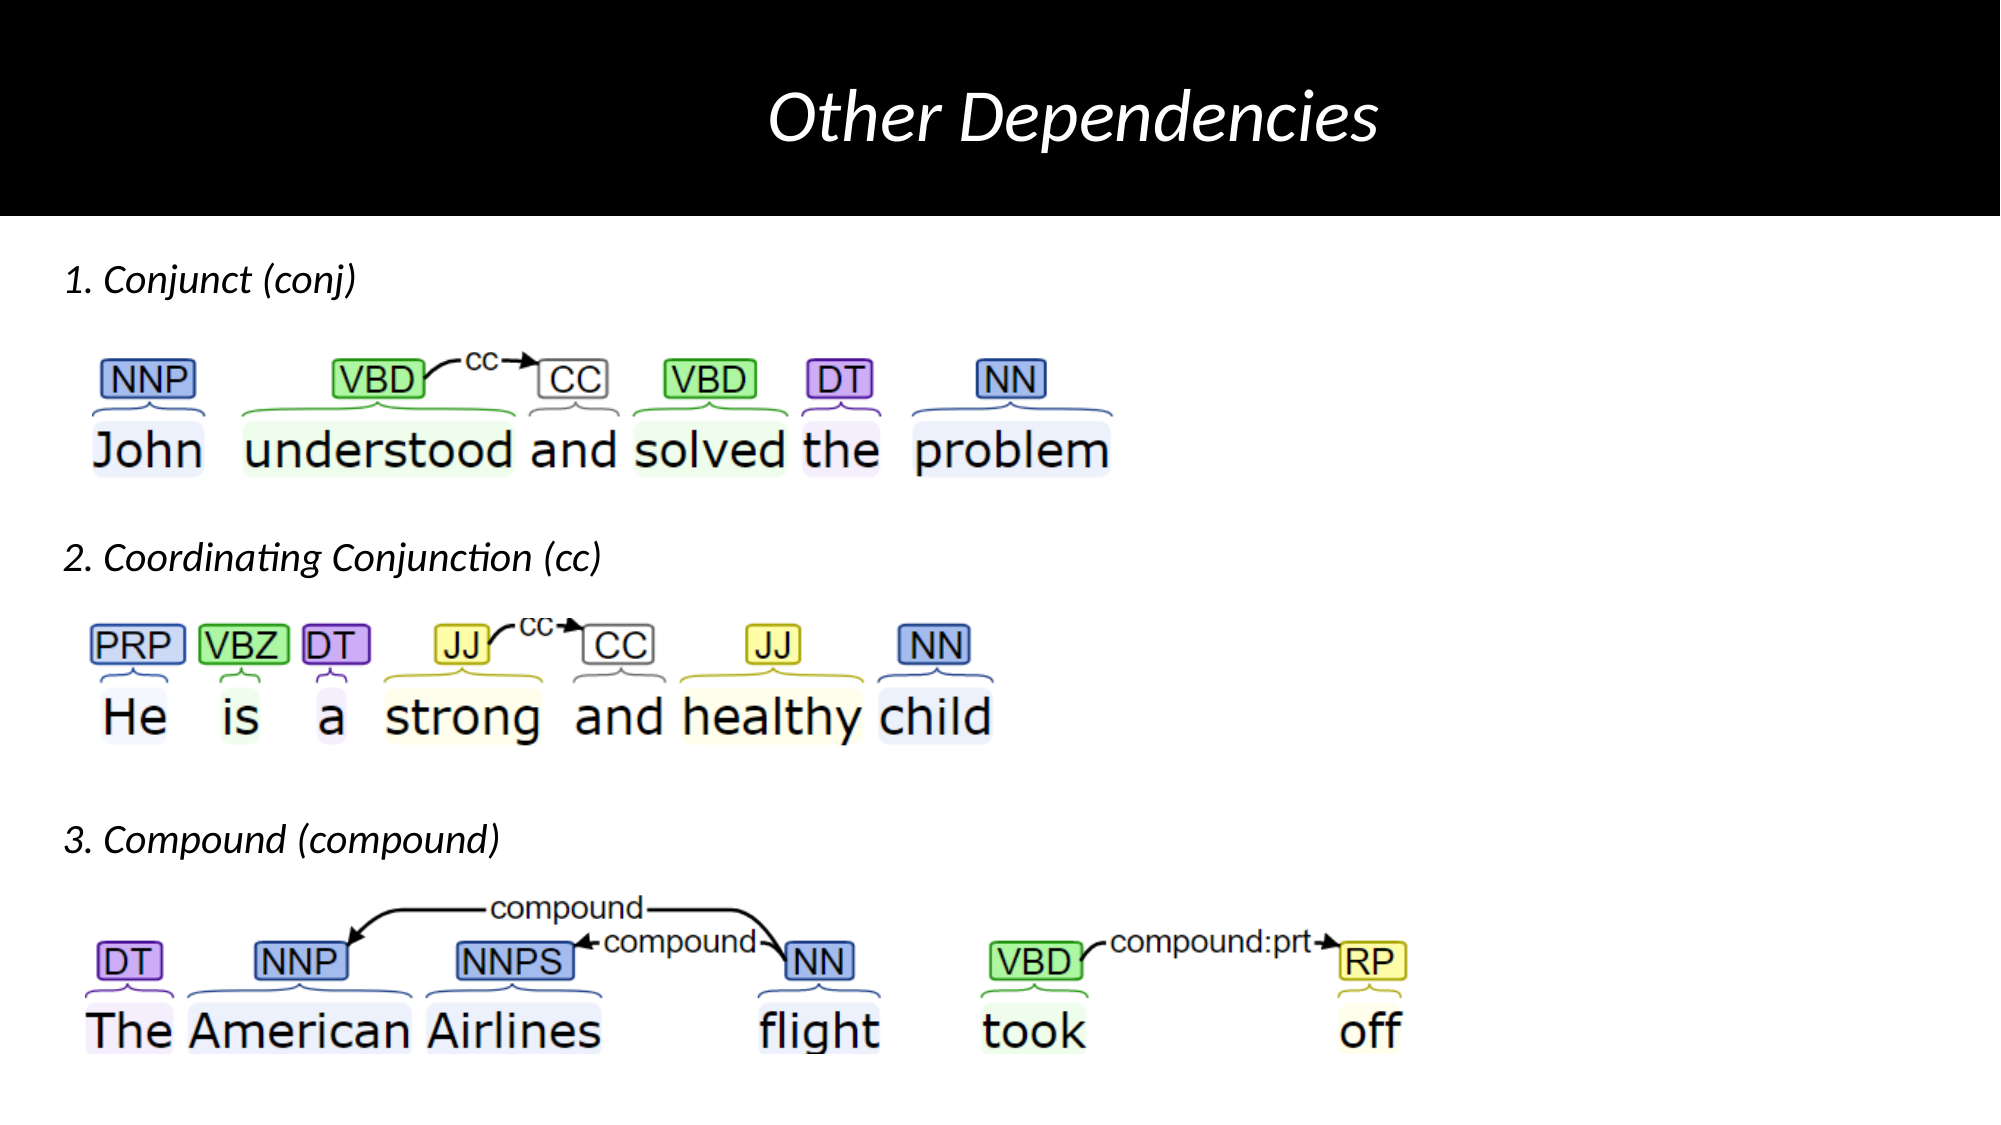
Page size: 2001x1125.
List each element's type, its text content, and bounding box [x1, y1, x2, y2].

text_box 2. Coordinating Conjunction (cc) [47, 521, 659, 587]
text_box 3. Compound (compound) [47, 804, 650, 870]
picture [92, 351, 1118, 481]
text_box [0, 0, 2000, 216]
text_box 1. Conjunct (conj) [47, 244, 606, 310]
text_box Other Dependencies [474, 59, 1674, 164]
picture [85, 617, 997, 747]
picture [85, 894, 1415, 1054]
